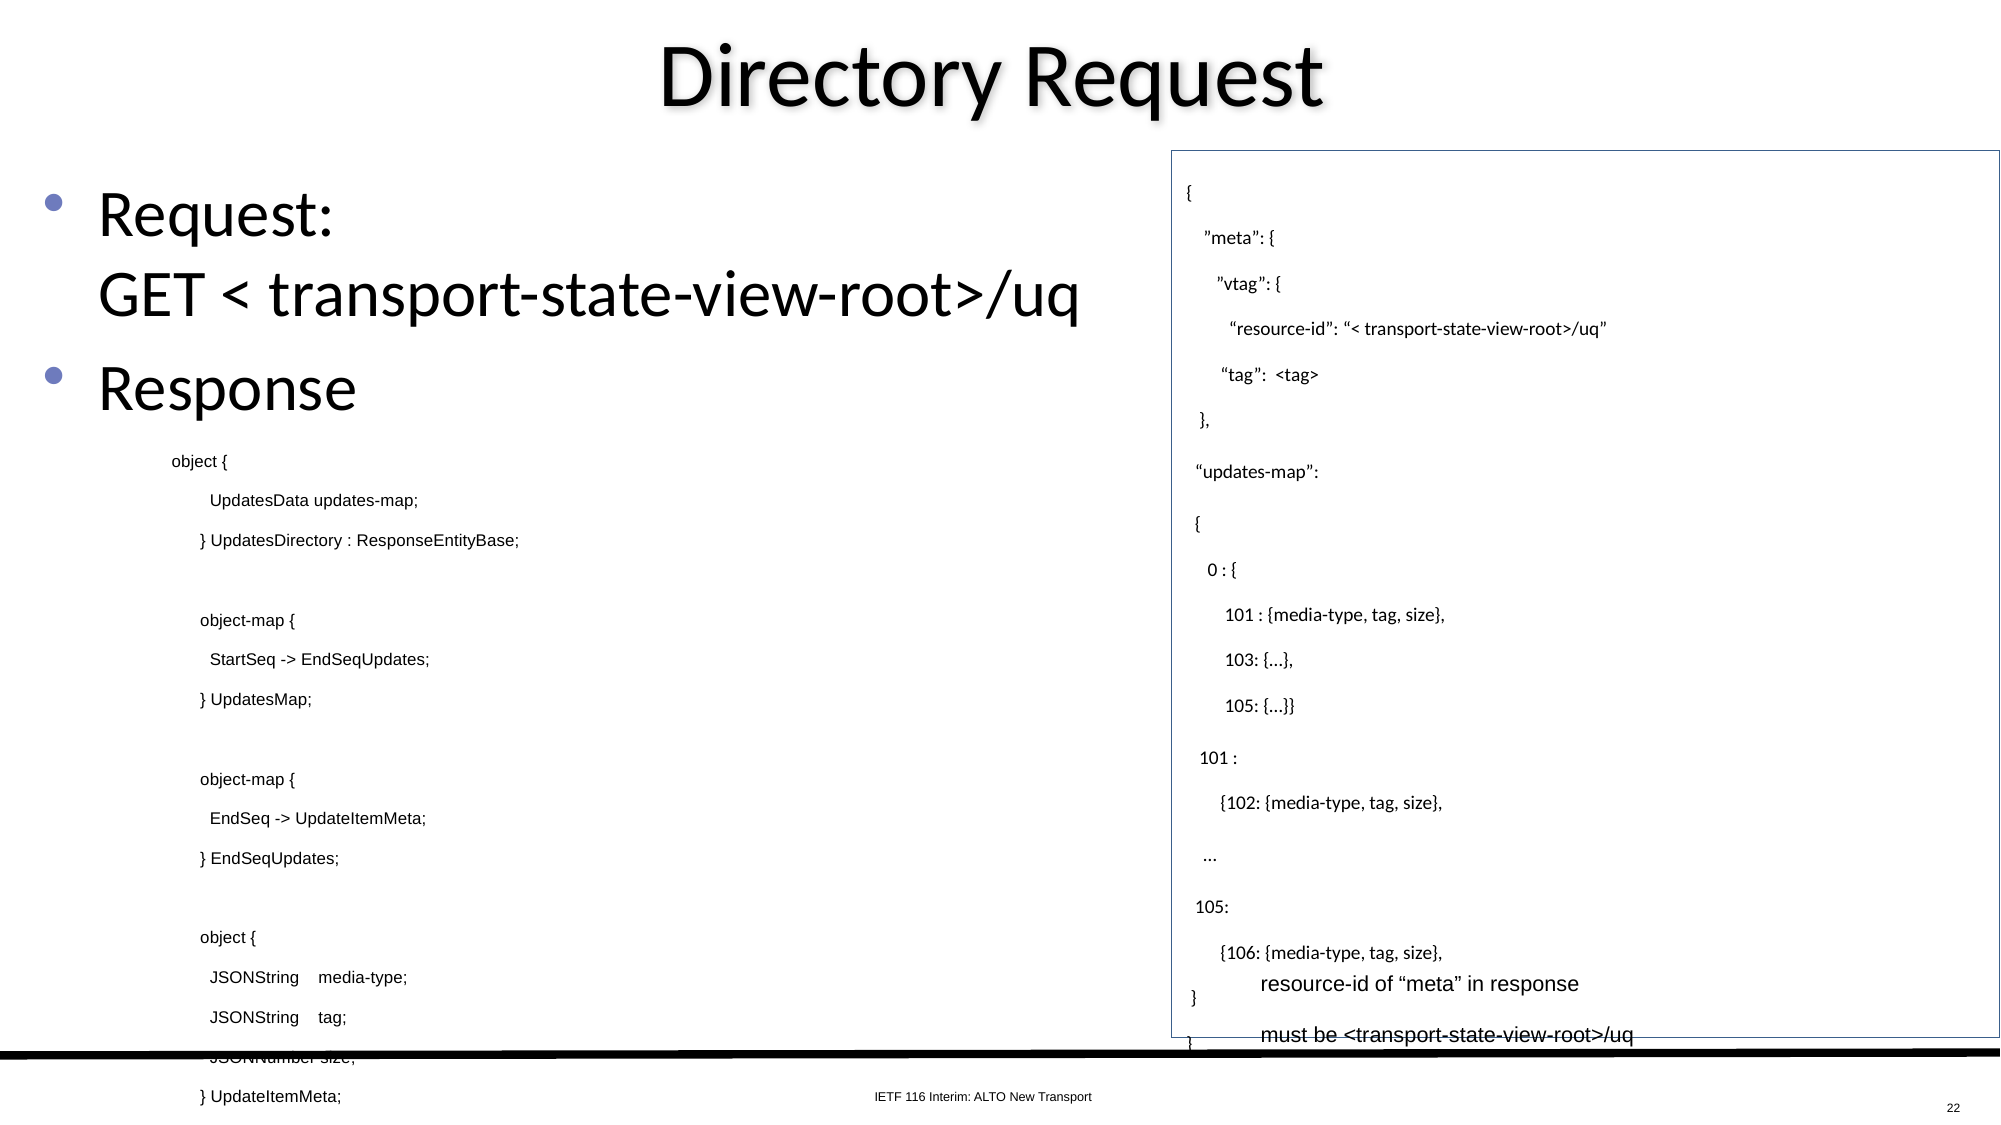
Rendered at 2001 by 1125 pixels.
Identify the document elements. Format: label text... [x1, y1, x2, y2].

text_box object { UpdatesData updates-map; } UpdatesDirectory : ResponseEntityBase; object-map { StartSeq -> EndSeqUpdates; } UpdatesMap; object-map { EndSeq -> UpdateItemMeta; } EndSeqUpdates; object { JSONString media-type; JSONString tag; JSONNumber size; } UpdateItemMeta; [152, 423, 844, 1114]
text_box { ”meta”: { ”vtag”: { “resource-id”: “< transport-state-view-root>/uq” “tag”: <tag> }, “updates-map”: { 0 : { 101 : {media-type, tag, size}, 103: {…}, 105: {…}} 101 : {102: {media-type, tag, size}, … 105: {106: {media-type, tag, size}, } } [1171, 150, 2000, 1038]
list Request: GET < transport-state-view-root>/uq Response [27, 162, 1171, 1038]
text_box resource-id of “meta” in response must be <transport-state-view-root>/uq [1245, 937, 1952, 1055]
title Directory Request [55, 13, 1930, 127]
